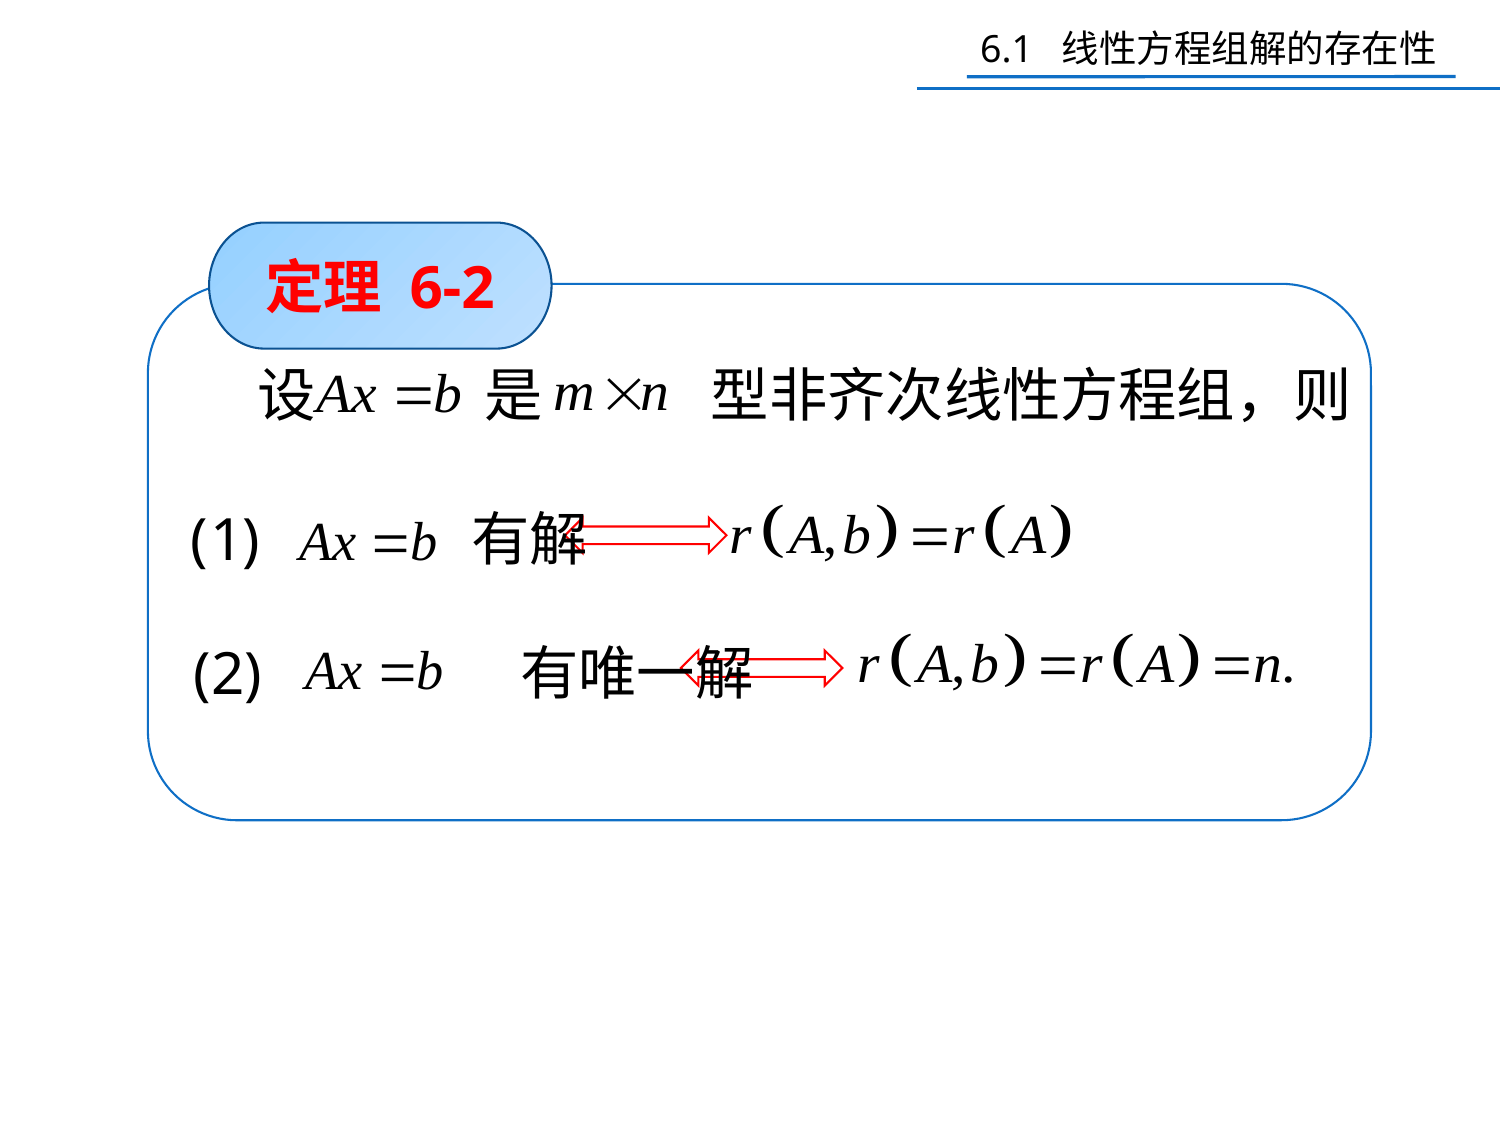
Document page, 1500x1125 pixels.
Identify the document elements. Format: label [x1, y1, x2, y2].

text_box [916, 17, 1500, 89]
text_box [189, 350, 1407, 437]
text_box [175, 494, 1372, 586]
text_box [147, 222, 1371, 821]
text_box [163, 623, 1383, 715]
